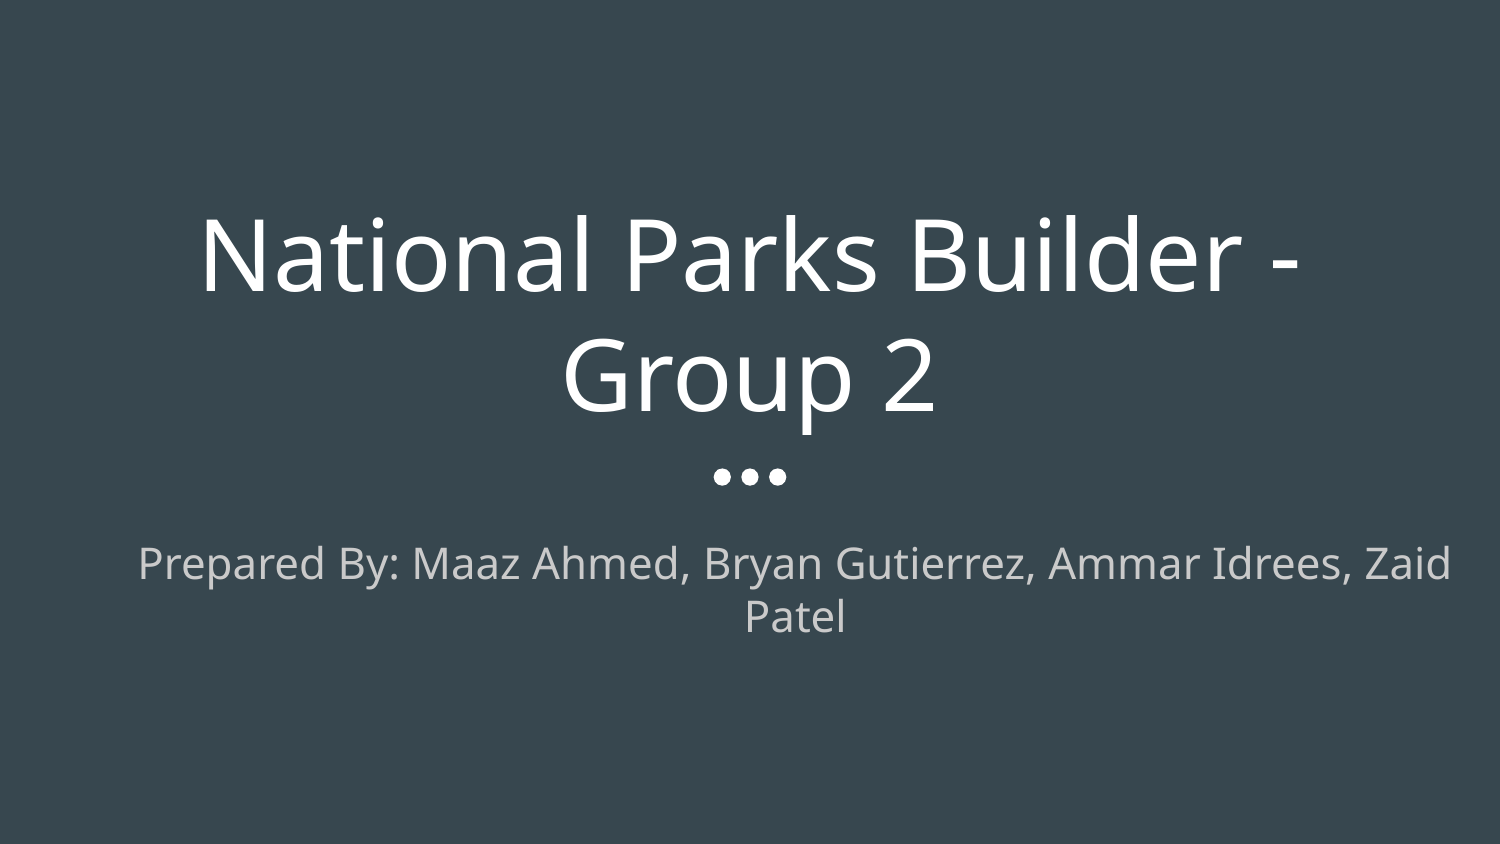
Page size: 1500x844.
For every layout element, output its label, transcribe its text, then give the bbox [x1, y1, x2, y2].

title National Parks Builder - Group 2 [110, 162, 1390, 447]
subtitle Prepared By: Maaz Ahmed, Bryan Gutierrez, Ammar Idrees, Zaid Patel [110, 520, 1481, 634]
